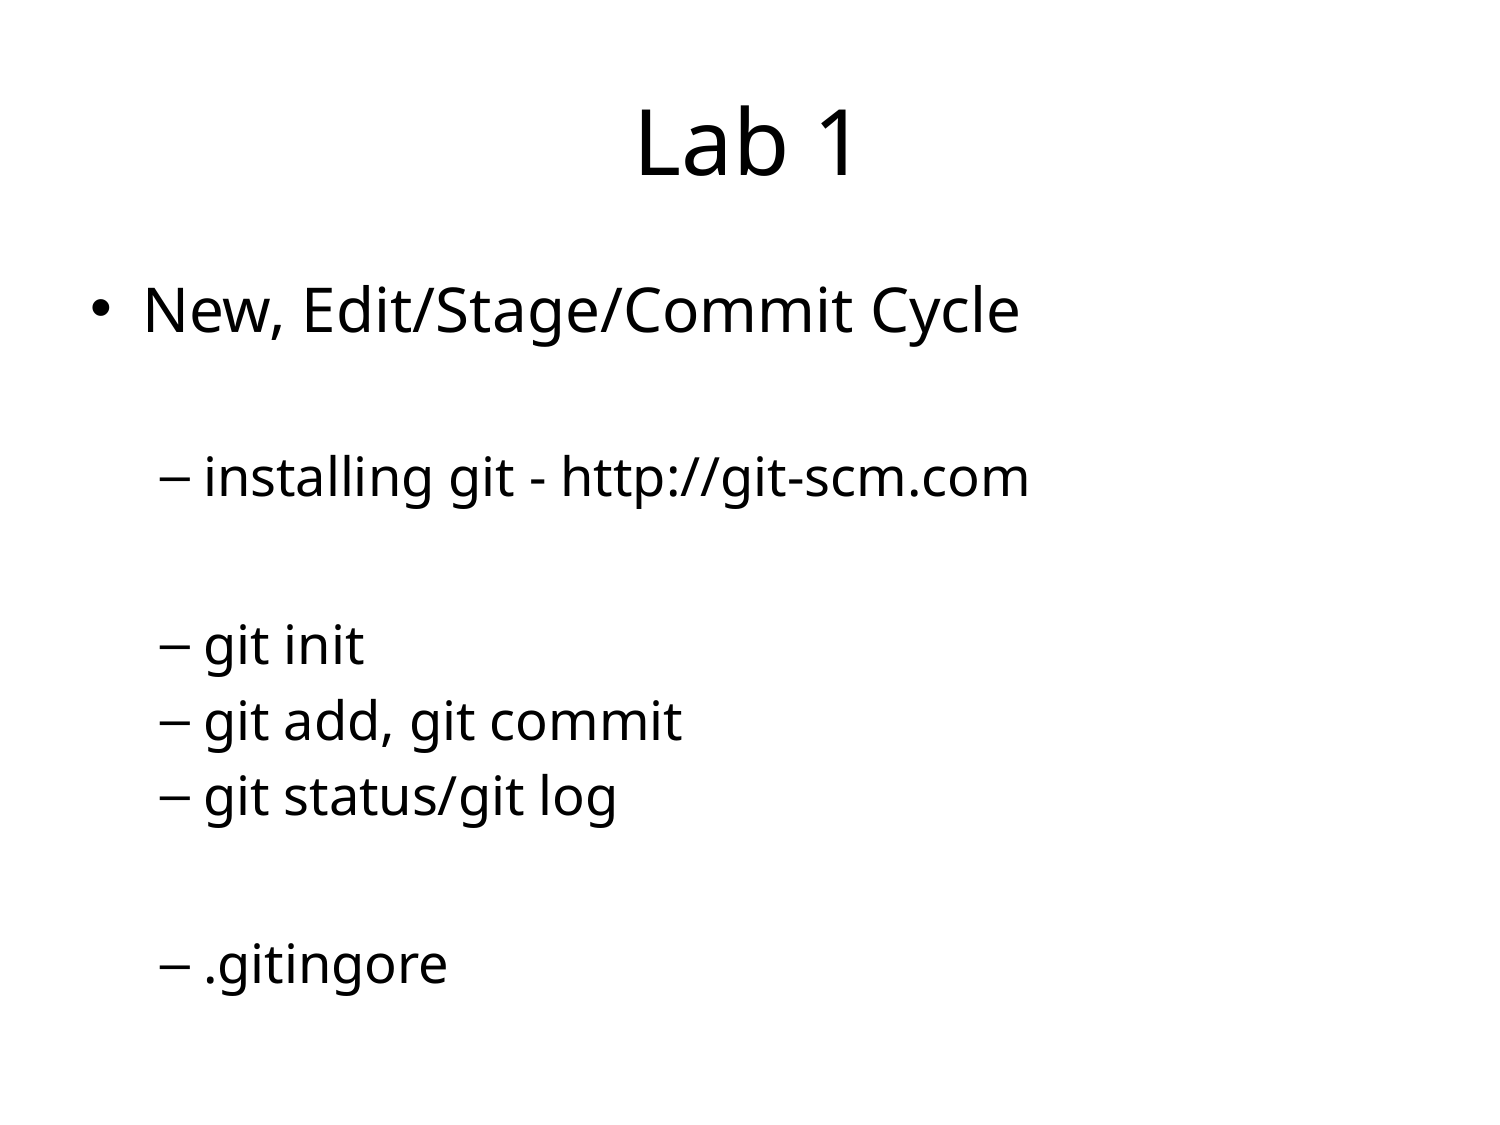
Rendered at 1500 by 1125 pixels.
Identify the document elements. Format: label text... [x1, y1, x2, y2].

list New, Edit/Stage/Commit Cycle installing git - http://git-scm.com git init git add, git commit git status/git log .gitingore [75, 262, 1425, 1005]
title Lab 1 [75, 45, 1425, 233]
